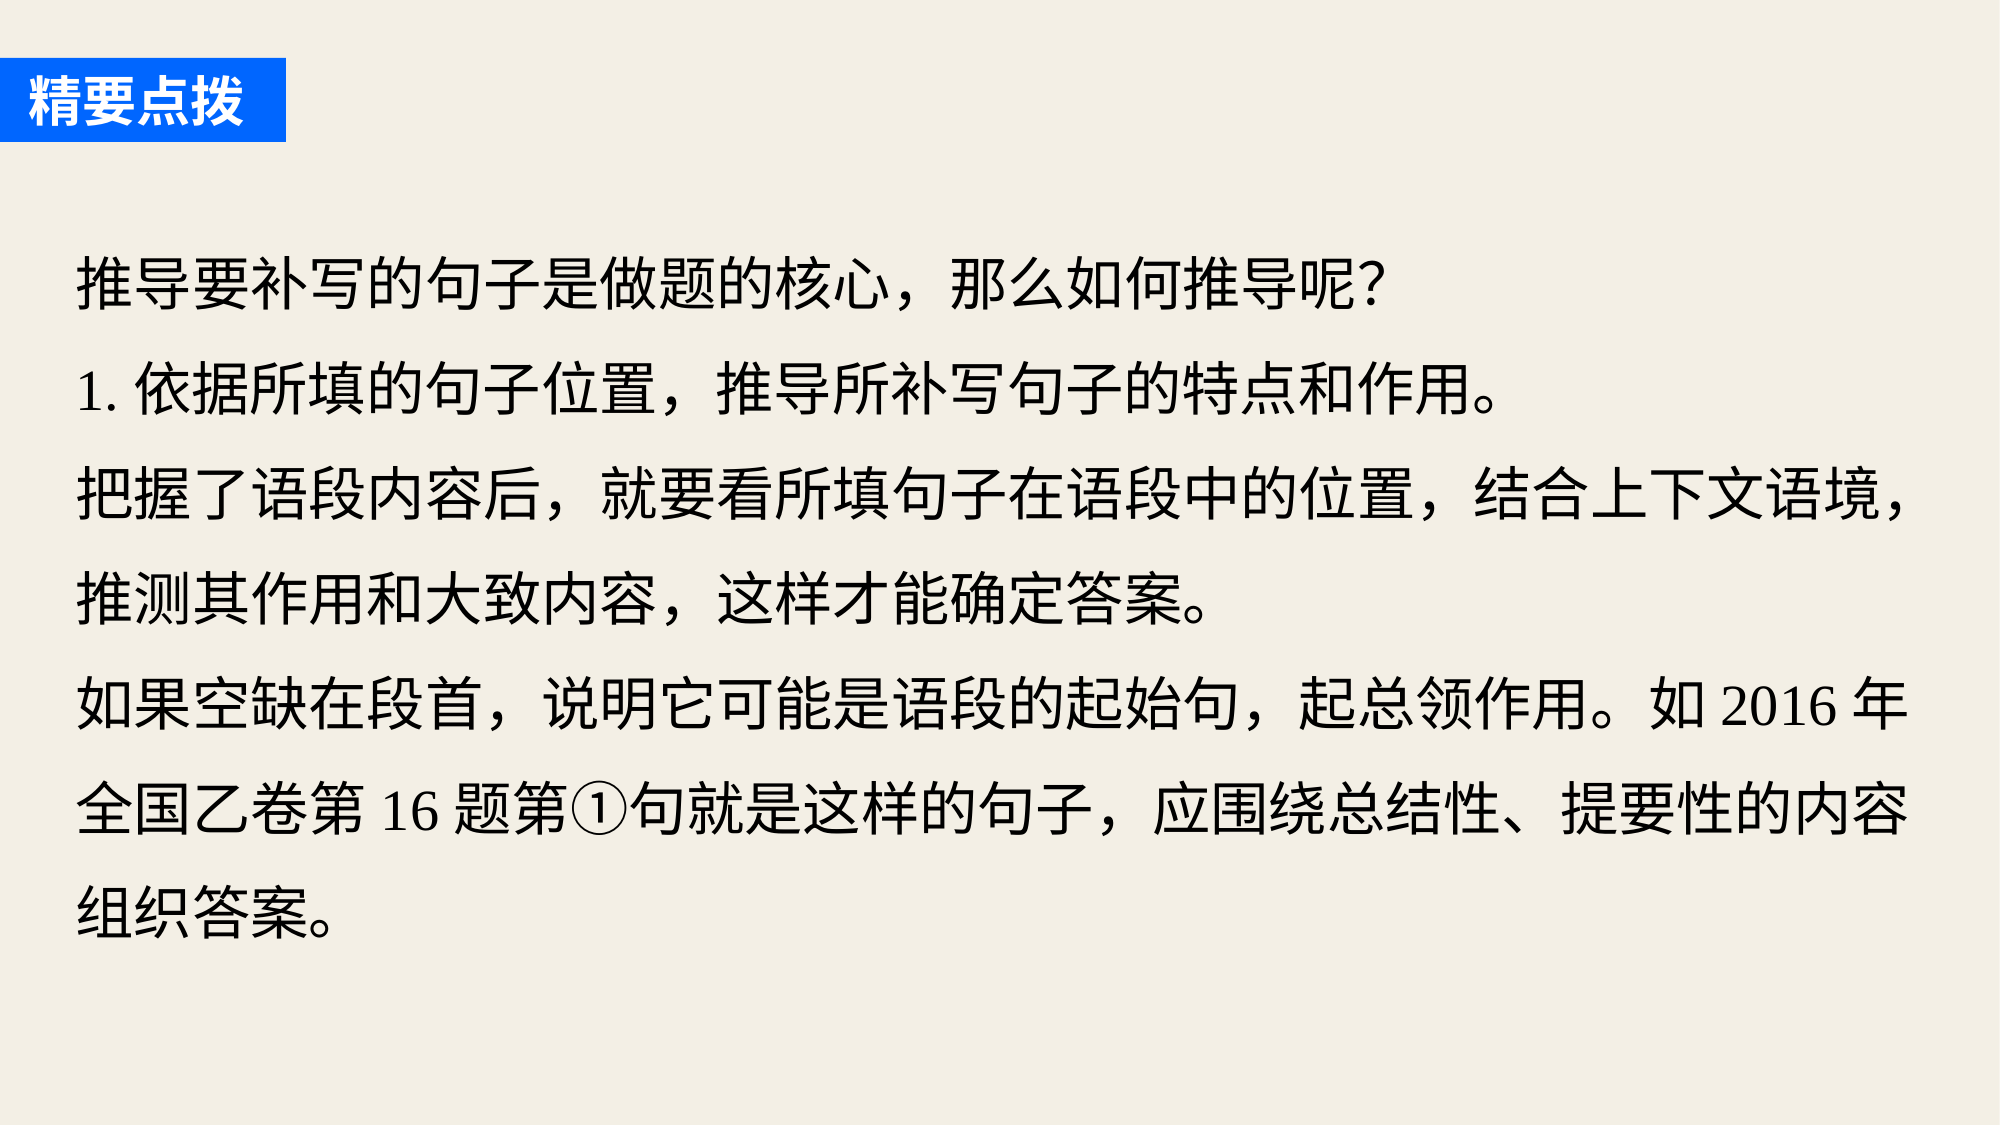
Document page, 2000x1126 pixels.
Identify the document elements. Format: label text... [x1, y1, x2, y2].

text_box 精要点拨 [0, 56, 288, 144]
text_box 推导要补写的句子是做题的核心，那么如何推导呢？ 1.依据所填的句子位置，推导所补写句子的特点和作用。 把握了语段内容后，就要看所填句子在语段中的位置，结合上下文语境，推测其作用和大致内容，这样才能确定答案。 如果空缺在段首，说明它可能是语段的起始句，起总领作用。如2016年全国乙卷第16题第①句就是这样的句子，应围绕总结性、提要性的内容组织答案。 [55, 201, 1939, 957]
